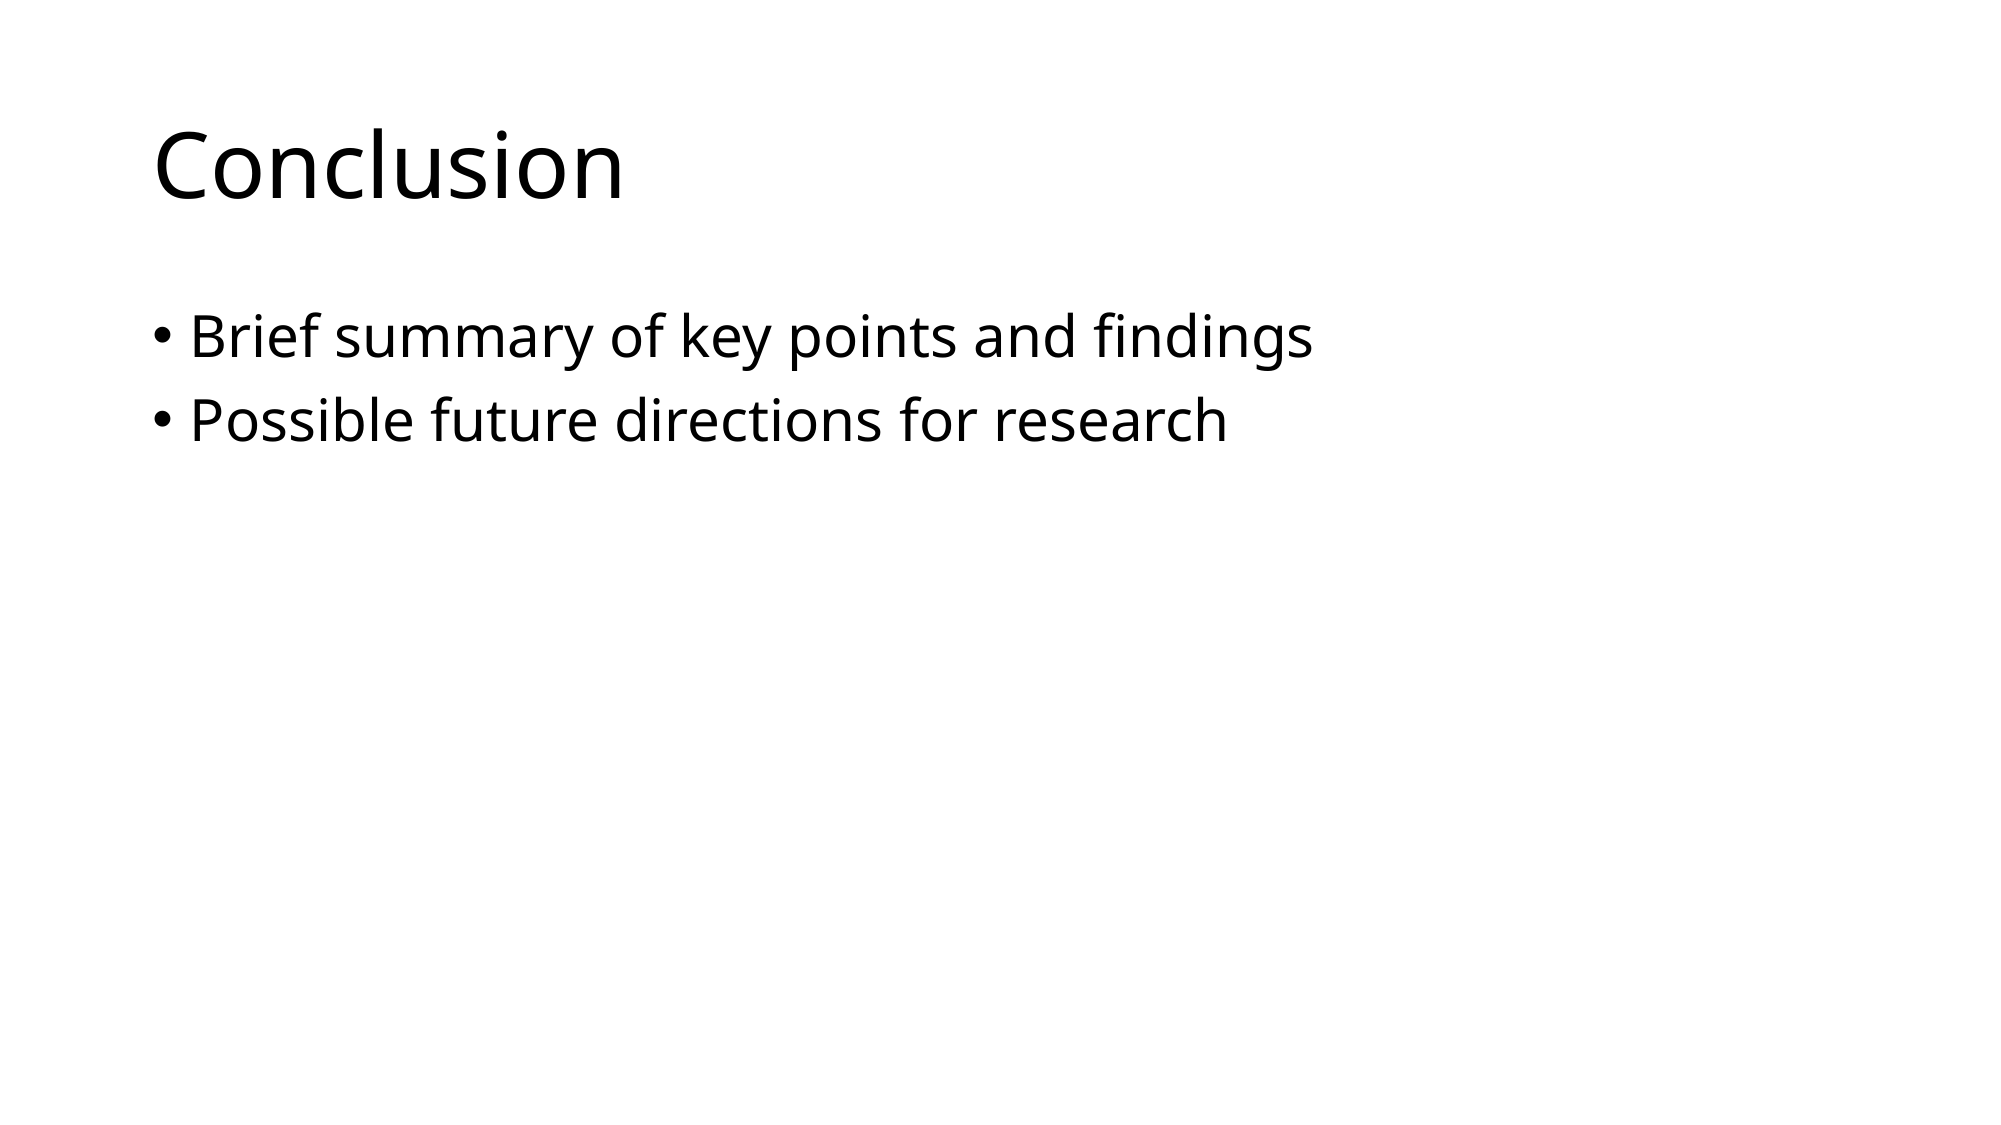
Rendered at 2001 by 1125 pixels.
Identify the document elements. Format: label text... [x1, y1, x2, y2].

list Brief summary of key points and findings Possible future directions for research [137, 299, 1863, 1014]
title Conclusion [137, 59, 1863, 278]
